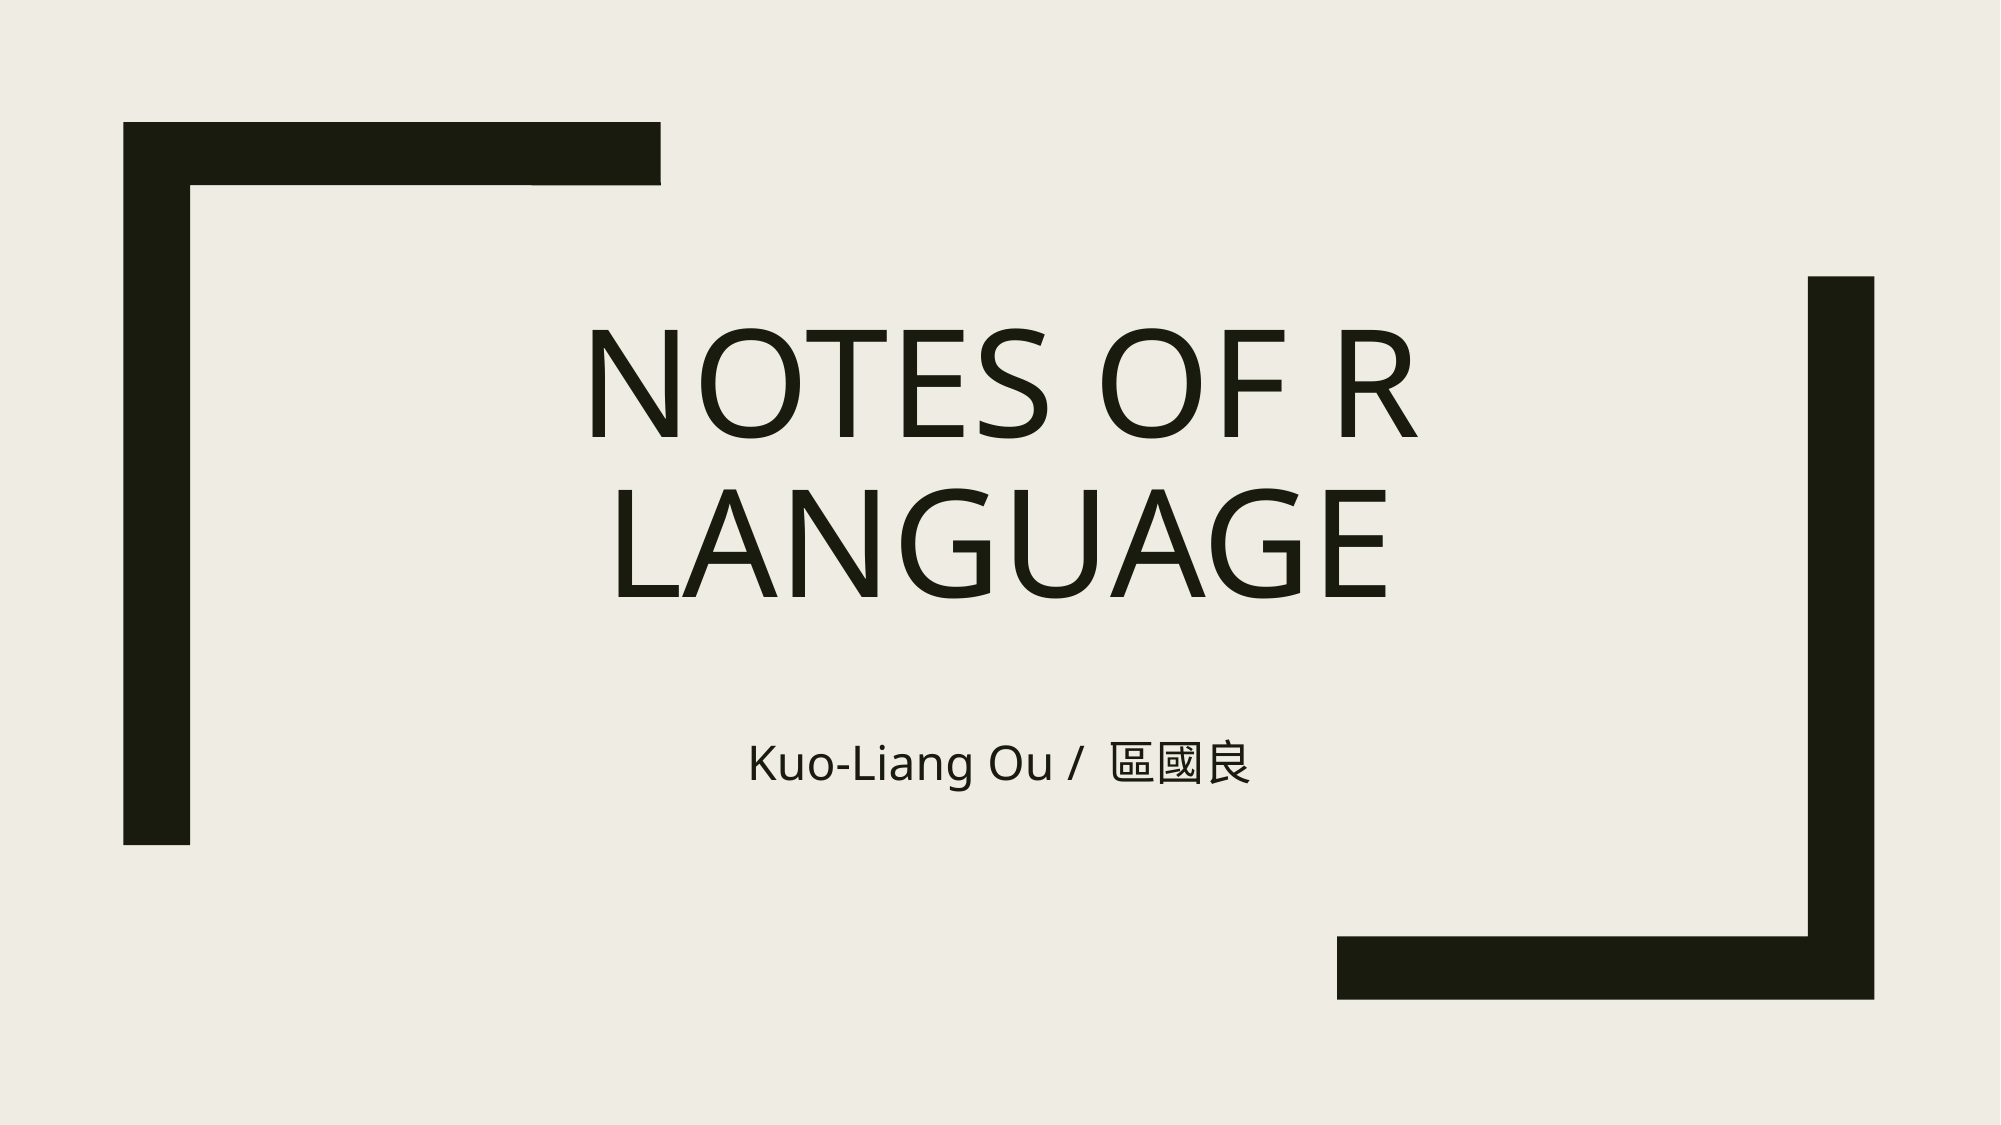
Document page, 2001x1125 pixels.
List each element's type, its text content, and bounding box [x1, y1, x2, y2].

subtitle Kuo-Liang Ou / 區國良 [249, 717, 1750, 863]
title Notes of R Language [314, 293, 1686, 638]
